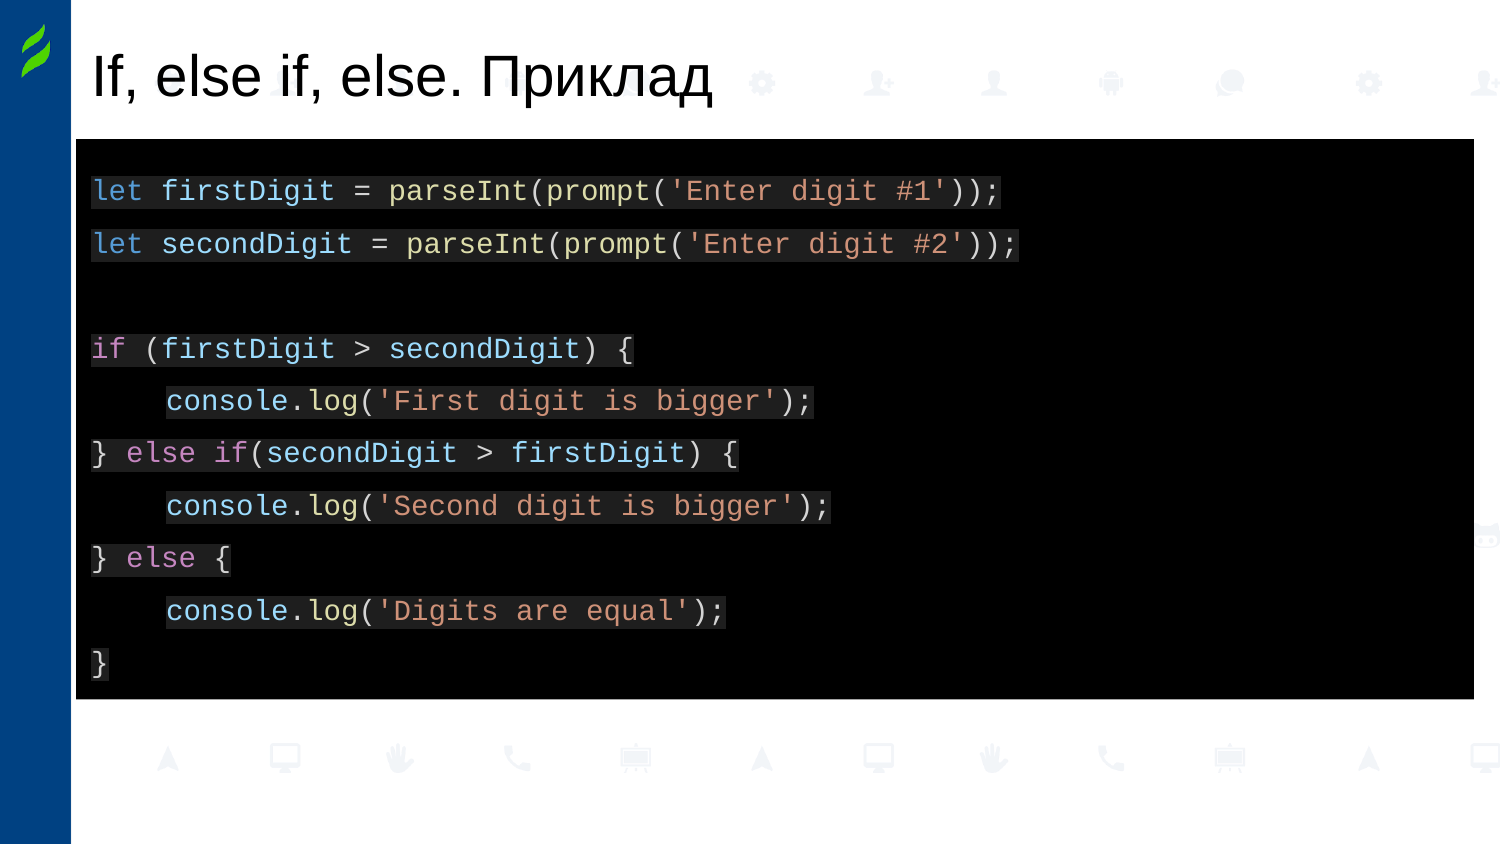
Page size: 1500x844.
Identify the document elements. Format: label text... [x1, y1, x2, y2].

list let firstDigit = parseInt(prompt('Enter digit #1')); let secondDigit = parseInt(prompt('Enter digit #2')); if (firstDigit > secondDigit) { console.log('First digit is bigger'); } else if(secondDigit > firstDigit) { console.log('Second digit is bigger'); } else { console.log('Digits are equal'); } [76, 139, 1474, 700]
title If, else if, else. Приклад [76, 23, 1474, 117]
picture [0, 0, 1500, 844]
